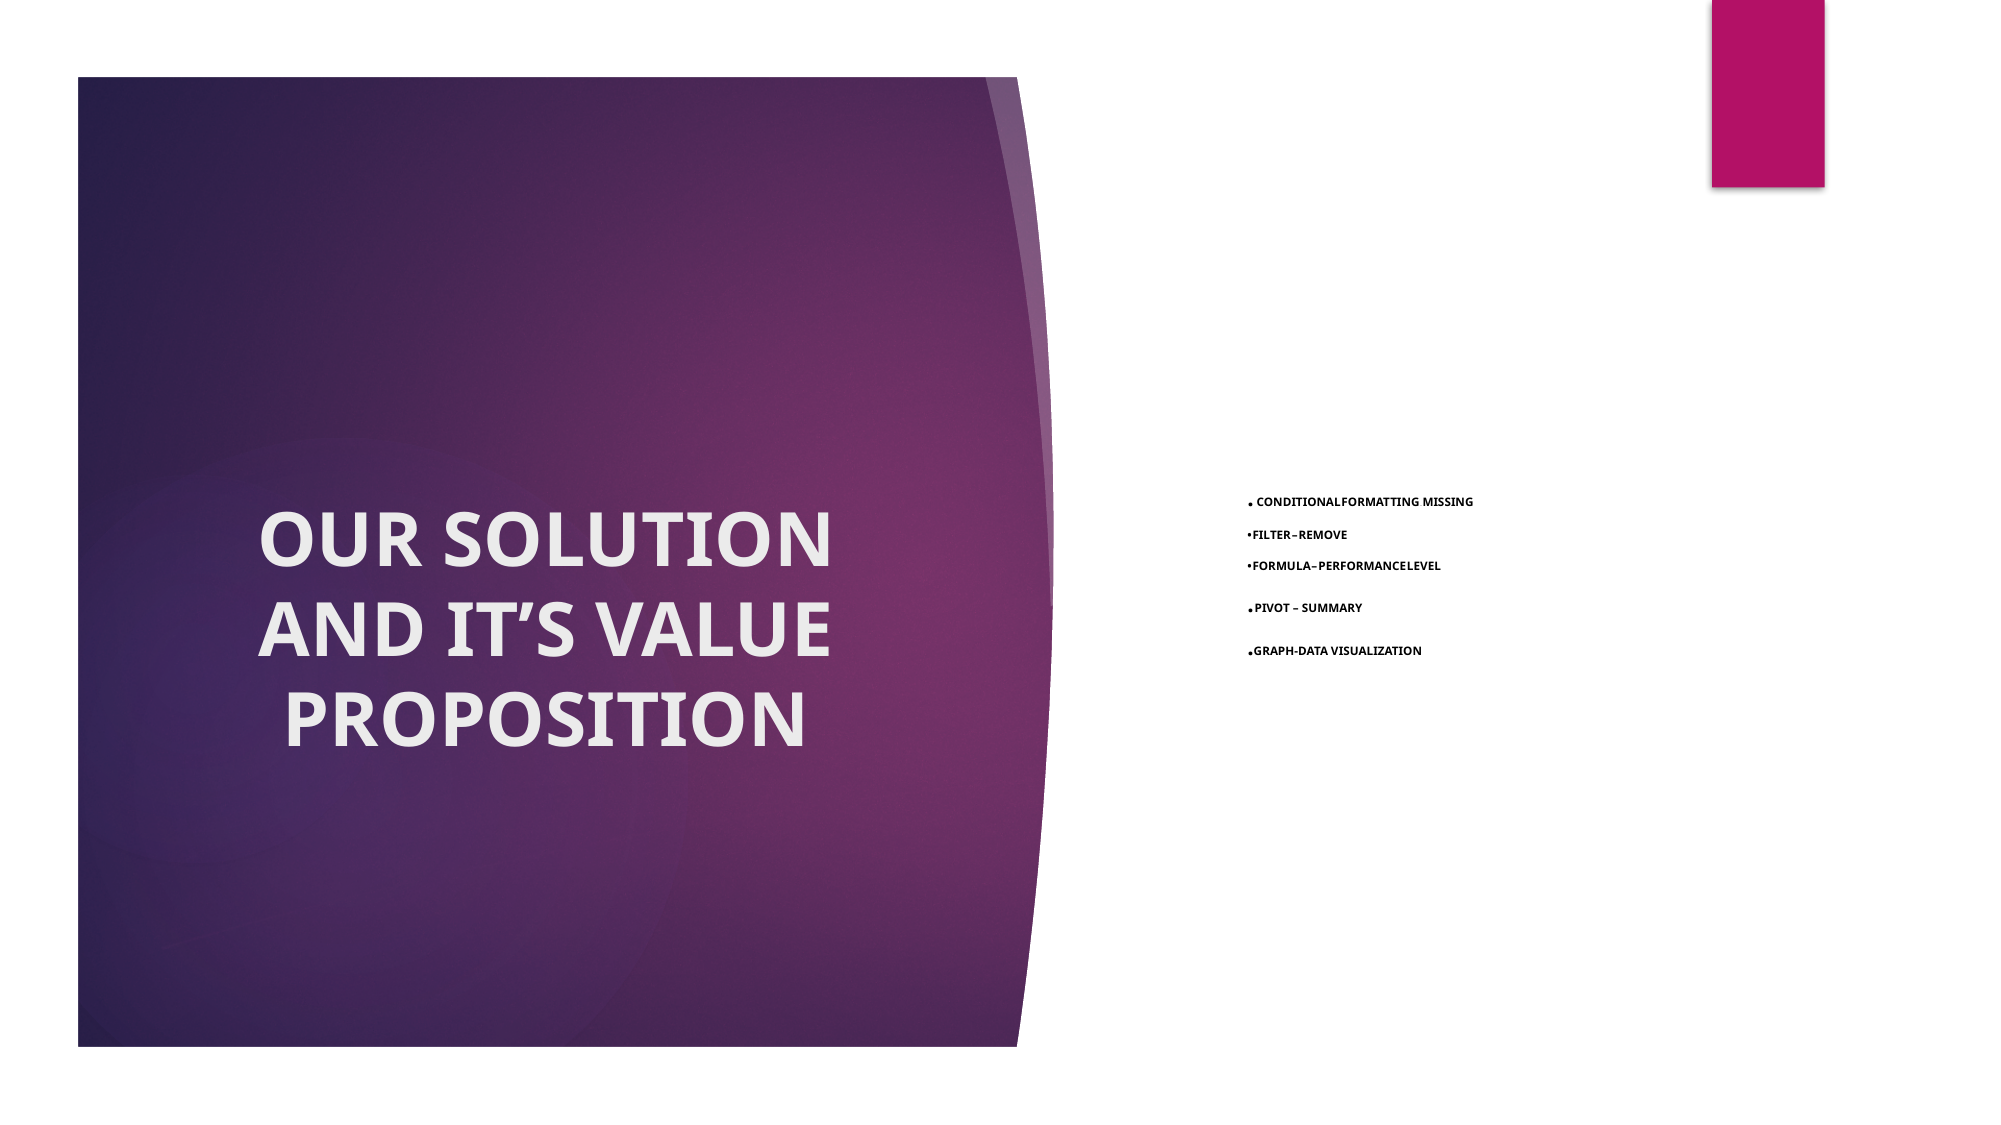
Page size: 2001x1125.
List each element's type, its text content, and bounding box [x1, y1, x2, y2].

list . CONDITIONAL FORMATTING – MISSING • FILTER – REMOVE • FORMULA – PERFORMANCE LEVEL . PIVOT – SUMMARY .GRAPH-DATA VISUALIZATION [1232, 467, 1747, 677]
title OUR SOLUTION AND IT’S VALUE PROPOSITION [189, 439, 904, 814]
